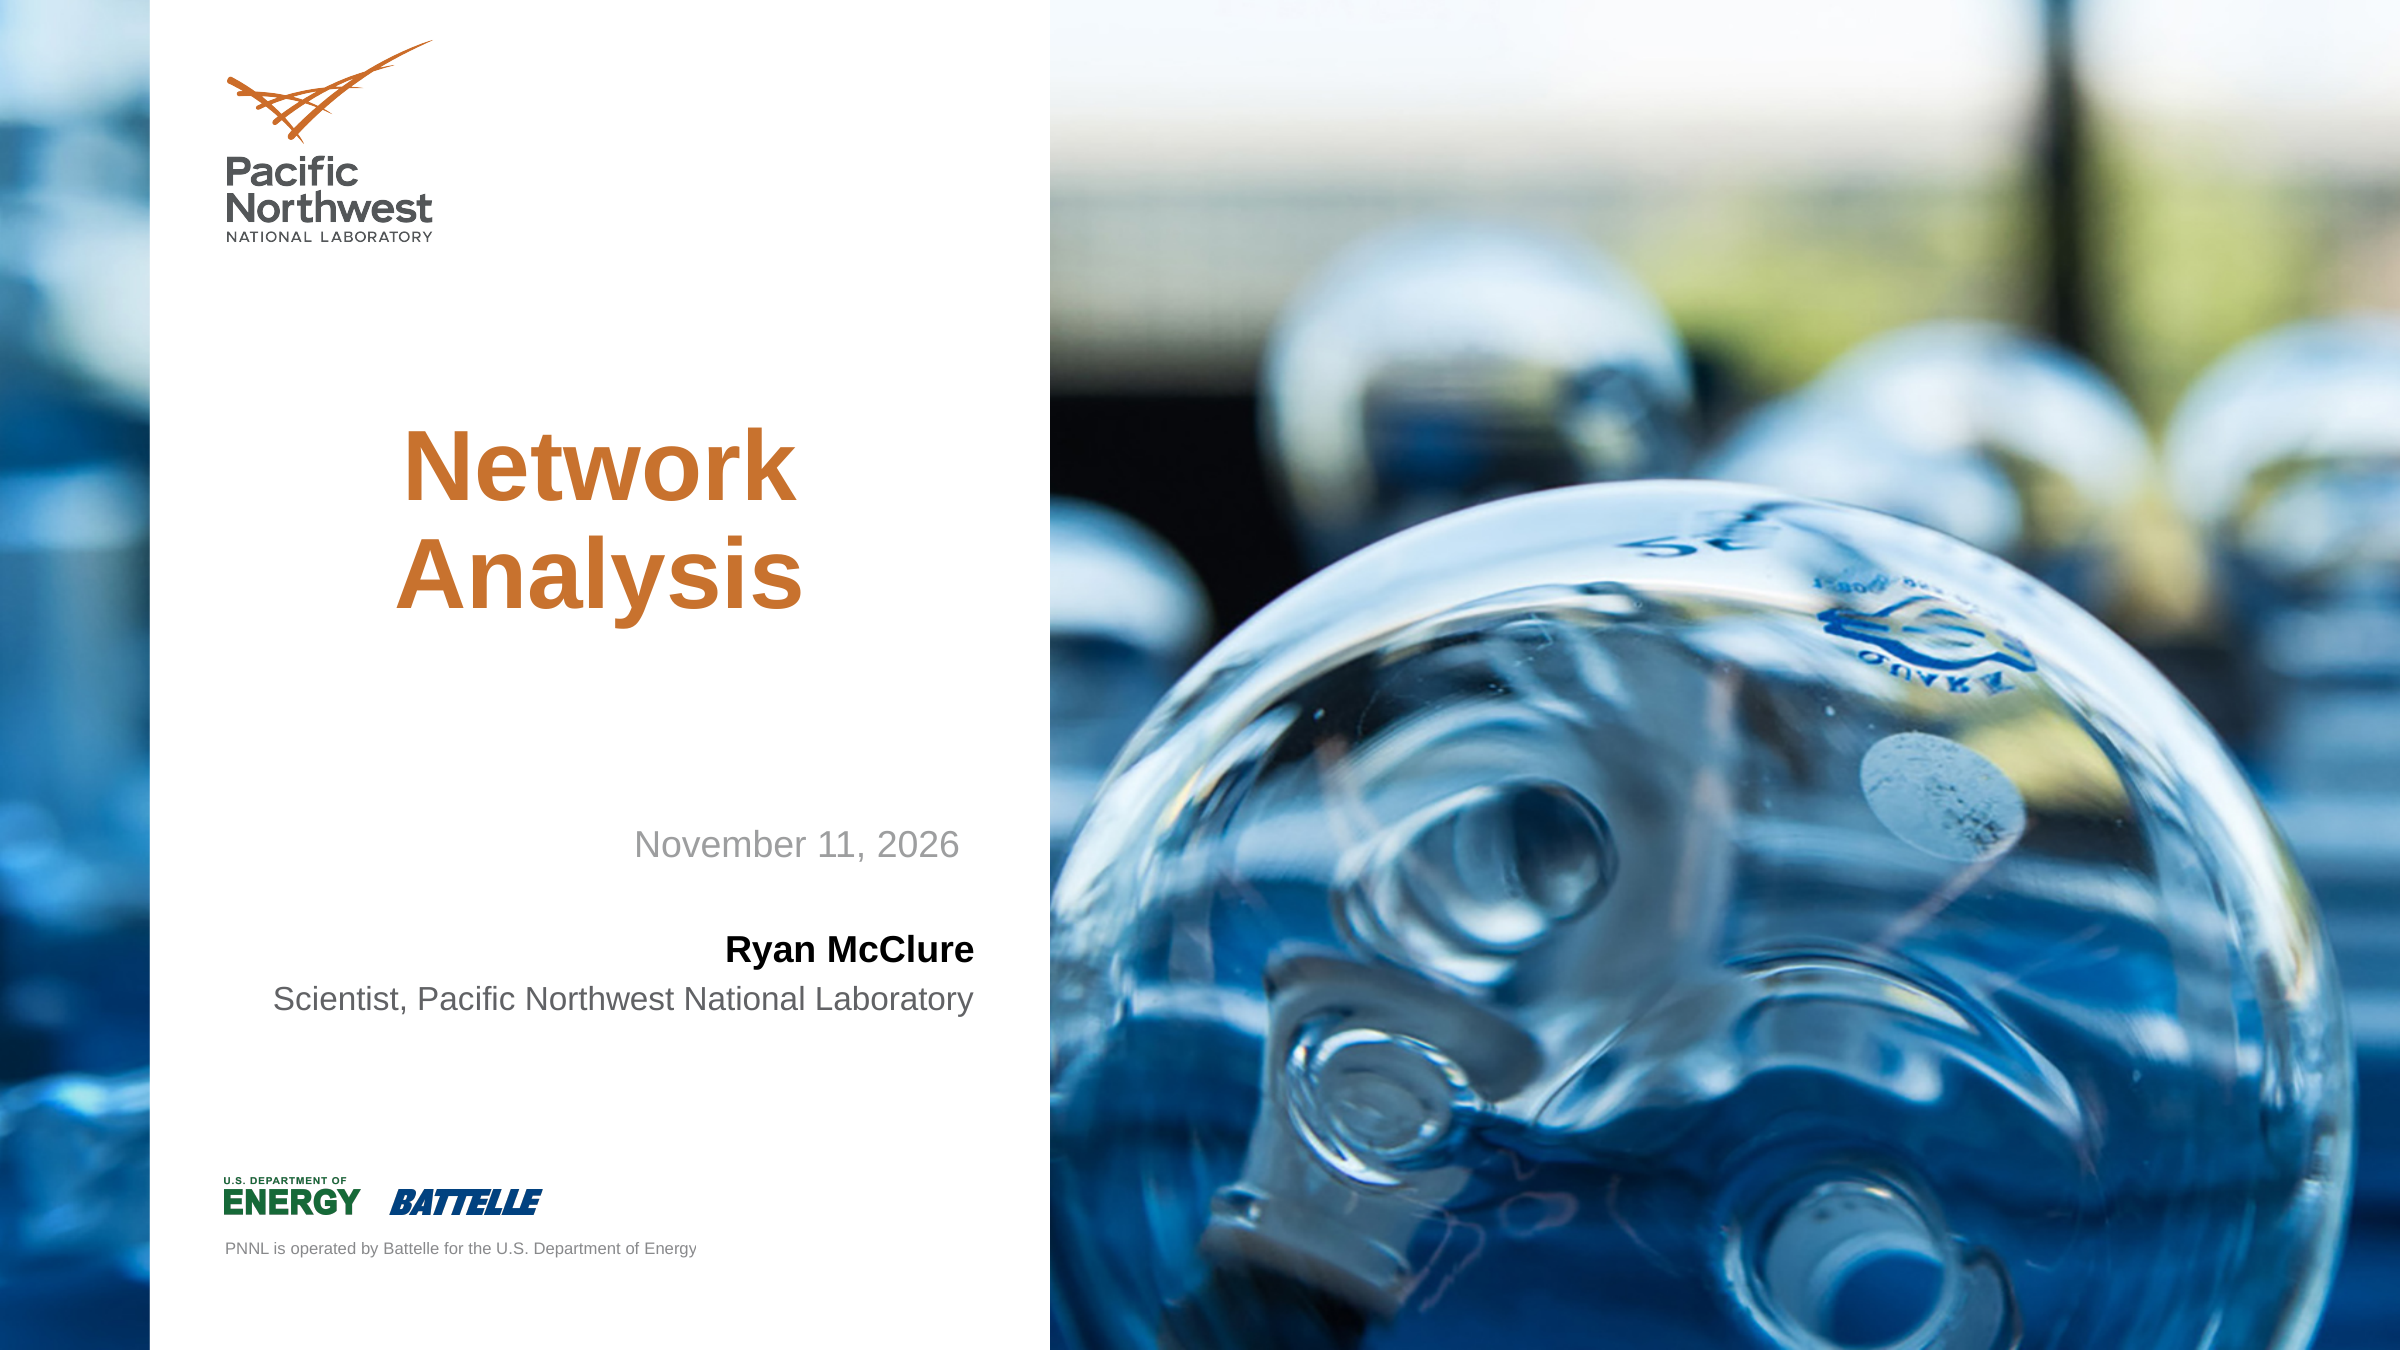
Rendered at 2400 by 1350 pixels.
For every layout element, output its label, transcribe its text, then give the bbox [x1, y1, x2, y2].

picture [225, 38, 435, 168]
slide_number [435, 806, 975, 879]
picture [0, 0, 149, 1350]
list Scientist, Pacific Northwest National Laboratory [225, 981, 975, 1027]
list Ryan McClure [224, 930, 975, 975]
picture [1050, 0, 2400, 1350]
picture [389, 1189, 543, 1215]
picture [224, 1177, 361, 1215]
title Network Analysis [224, 168, 975, 631]
